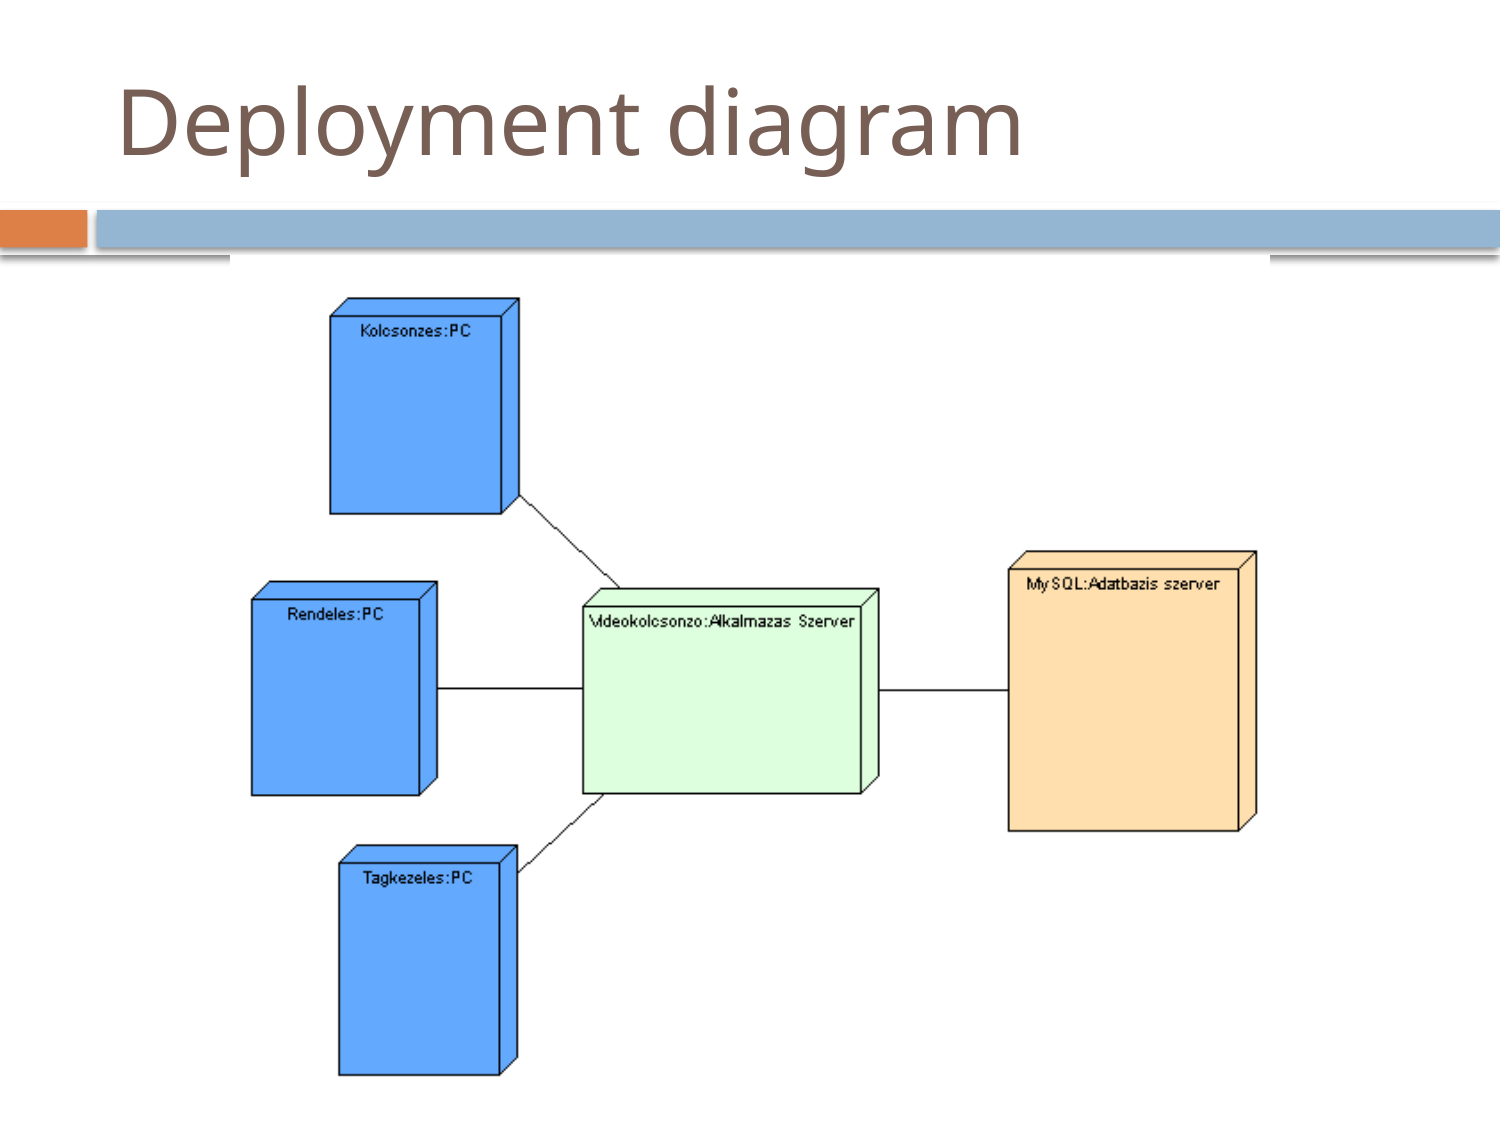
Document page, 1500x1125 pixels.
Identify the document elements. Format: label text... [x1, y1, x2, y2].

picture [229, 255, 1270, 1087]
title Deployment diagram [100, 37, 1438, 200]
